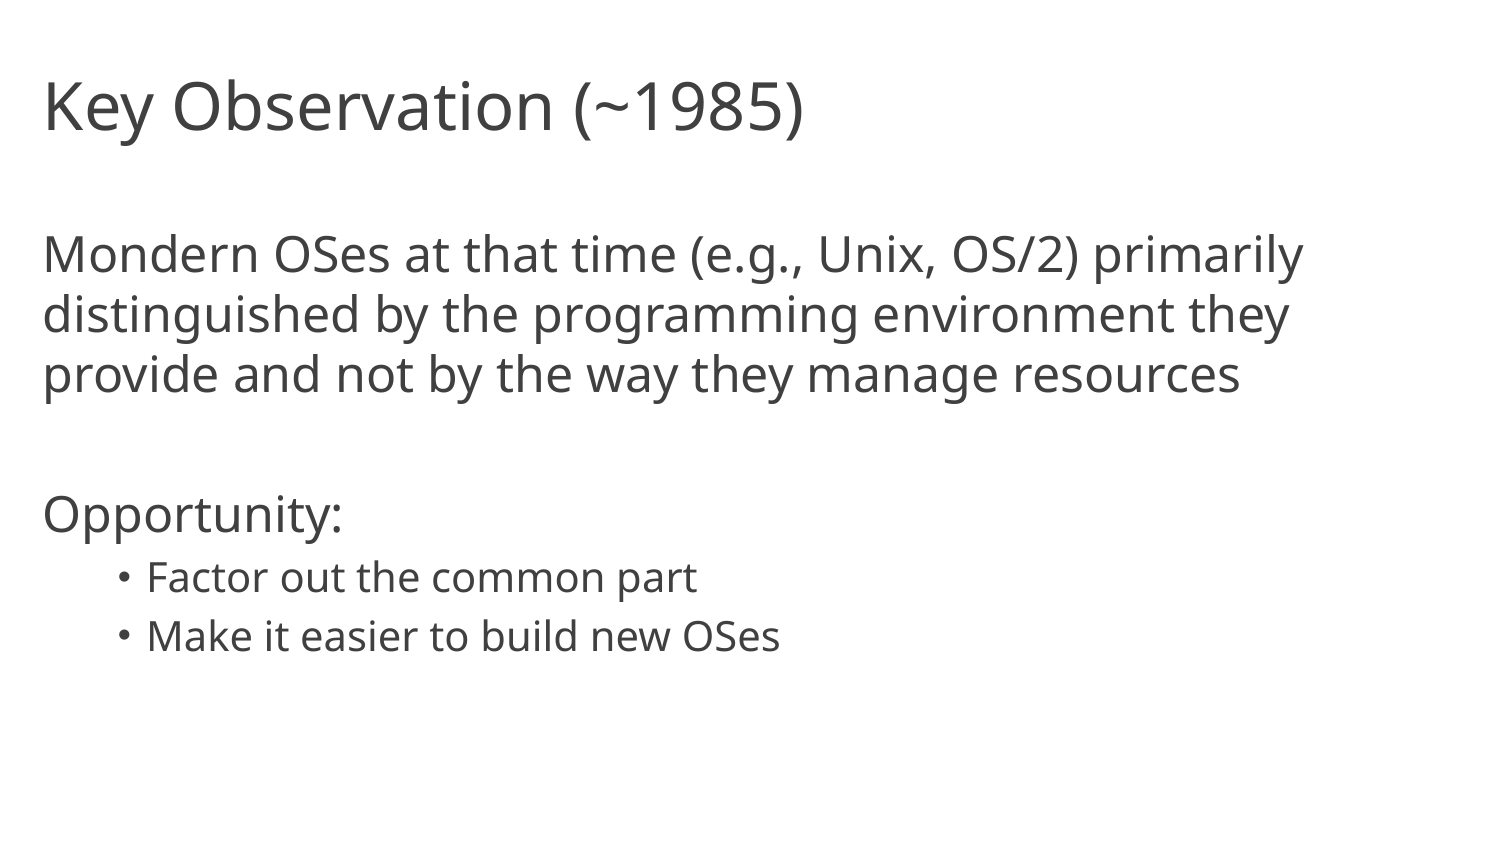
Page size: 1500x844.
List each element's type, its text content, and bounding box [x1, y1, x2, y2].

list Mondern OSes at that time (e.g., Unix, OS/2) primarily distinguished by the programming environment they provide and not by the way they manage resources Opportunity: Factor out the common part Make it easier to build new OSes [27, 215, 1480, 773]
title Key Observation (~1985) [27, 33, 1480, 175]
